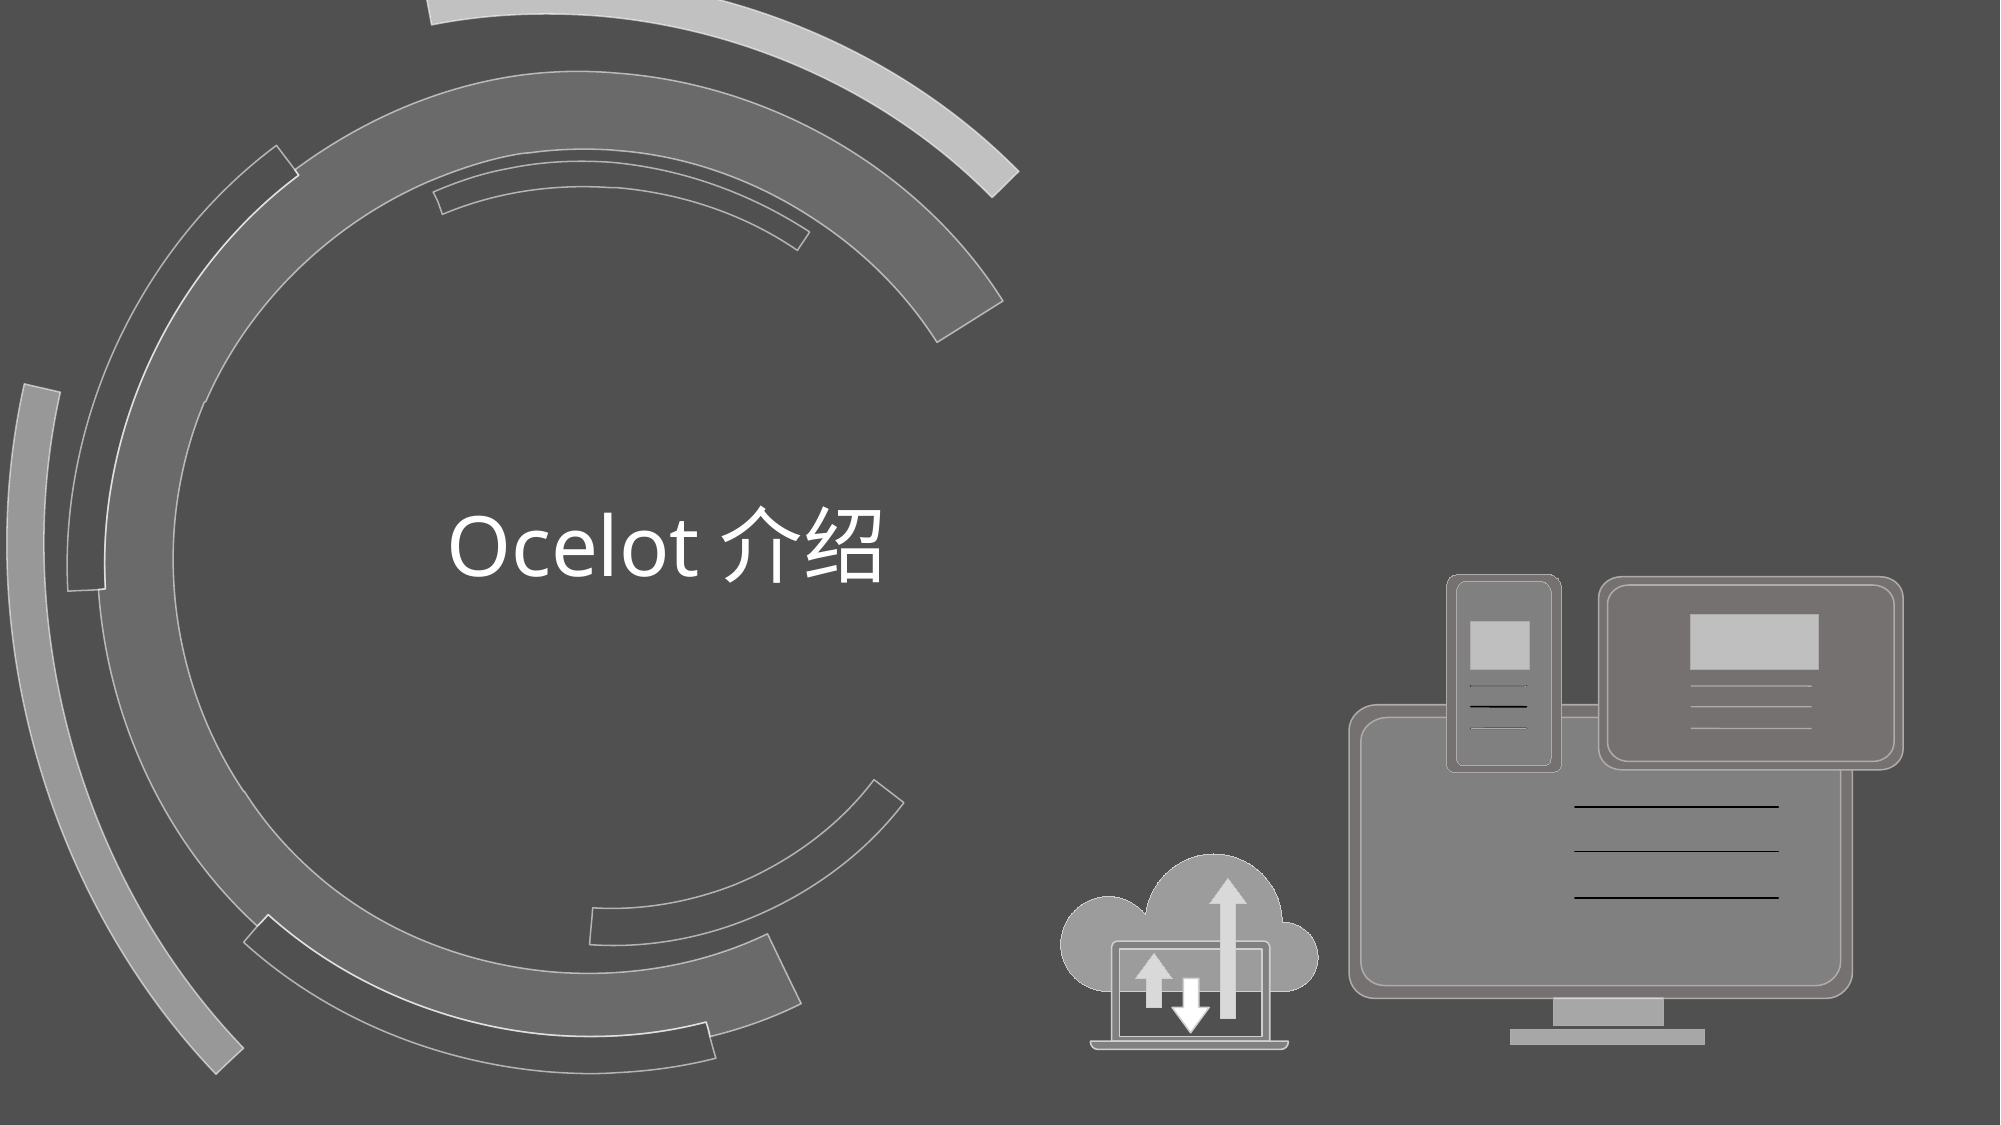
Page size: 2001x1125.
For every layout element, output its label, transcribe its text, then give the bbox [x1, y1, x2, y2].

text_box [1060, 854, 1319, 991]
picture [0, 0, 2000, 1125]
text_box API Gateway [100, 73, 1001, 1035]
text_box [8, 386, 241, 1072]
title Ocelot介绍 [431, 440, 1511, 659]
